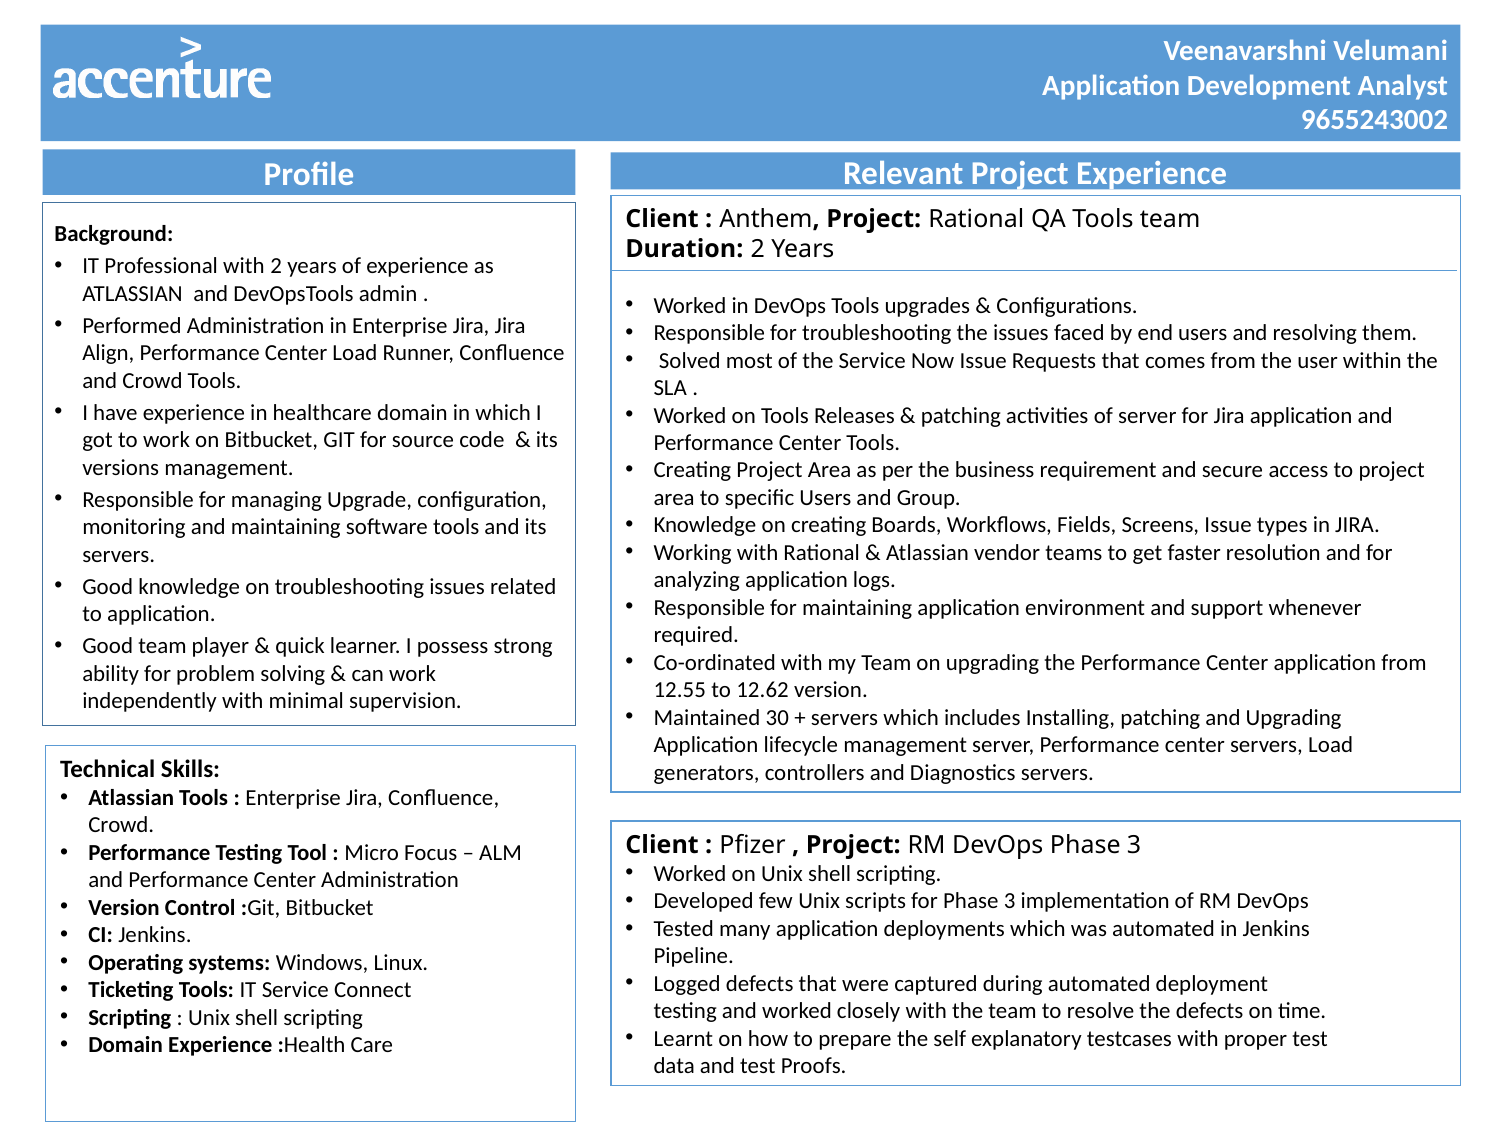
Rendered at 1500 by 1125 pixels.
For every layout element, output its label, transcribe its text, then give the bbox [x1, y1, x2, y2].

text_box Profile [42, 149, 576, 195]
text_box [40, 24, 1461, 142]
text_box Client : Anthem, Project: Rational QA Tools team Duration: 2 Years Worked in DevOps Tools upgrades & Configurations. Responsible for troubleshooting the issues faced by end users and resolving them. Solved most of the Service Now Issue Requests that comes from the user within the SLA . Worked on Tools Releases & patching activities of server for Jira application and Performance Center Tools. Creating Project Area as per the business requirement and secure access to project area to specific Users and Group. Knowledge on creating Boards, Workflows, Fields, Screens, Issue types in JIRA. Working with Rational & Atlassian vendor teams to get faster resolution and for analyzing application logs. Responsible for maintaining application environment and support whenever required. Co-ordinated with my Team on upgrading the Performance Center application from 12.55 to 12.62 version. Maintained 30 + servers which includes Installing, patching and Upgrading Application lifecycle management server, Performance center servers, Load generators, controllers and Diagnostics servers. [610, 195, 1461, 792]
text_box [42, 201, 576, 727]
text_box Veenavarshni Velumani Application Development Analyst 9655243002 [846, 26, 1458, 141]
text_box Client : Pfizer , Project: RM DevOps Phase 3 Worked on Unix shell scripting. Developed few Unix scripts for Phase 3 implementation of RM DevOps Tested many application deployments which was automated in Jenkins Pipeline. Logged defects that were captured during automated deployment testing and worked closely with the team to resolve the defects on time. Learnt on how to prepare the self explanatory testcases with proper test data and test Proofs. [610, 821, 1461, 1086]
text_box Technical Skills: Atlassian Tools : Enterprise Jira, Confluence, Crowd. Performance Testing Tool : Micro Focus – ALM and Performance Center Administration Version Control :Git, Bitbucket CI: Jenkins. Operating systems: Windows, Linux. Ticketing Tools: IT Service Connect Scripting : Unix shell scripting Domain Experience :Health Care [45, 745, 576, 1122]
text_box Background: IT Professional with 2 years of experience as ATLASSIAN and DevOpsTools admin . Performed Administration in Enterprise Jira, Jira Align, Performance Center Load Runner, Confluence and Crowd Tools. I have experience in healthcare domain in which I got to work on Bitbucket, GIT for source code & its versions management. Responsible for managing Upgrade, configuration, monitoring and maintaining software tools and its servers. Good knowledge on troubleshooting issues related to application. Good team player & quick learner. I possess strong ability for problem solving & can work independently with minimal supervision. [45, 209, 579, 734]
text_box Relevant Project Experience [610, 152, 1461, 190]
picture [53, 36, 271, 98]
